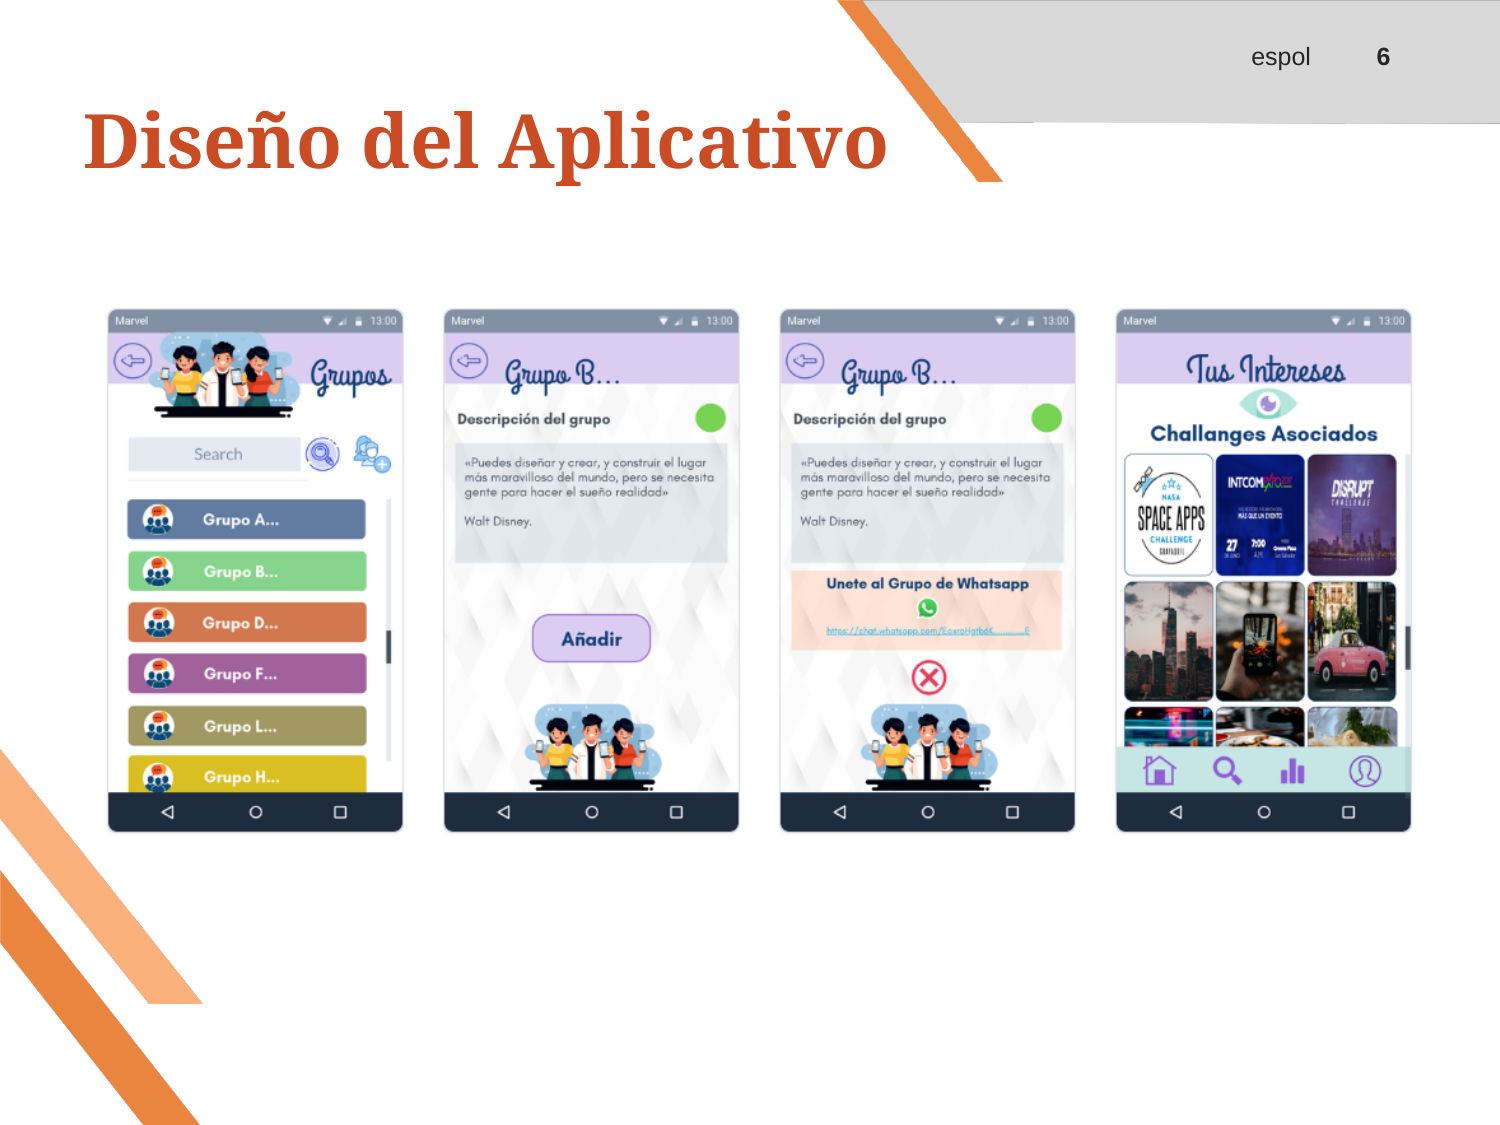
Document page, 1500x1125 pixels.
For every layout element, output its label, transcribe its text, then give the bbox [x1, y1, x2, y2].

title Diseño del Aplicativo [53, 66, 904, 212]
picture [0, 297, 1427, 1125]
picture [837, 0, 1500, 182]
slide_number 6 [1342, 28, 1425, 78]
footer espol [963, 28, 1326, 78]
